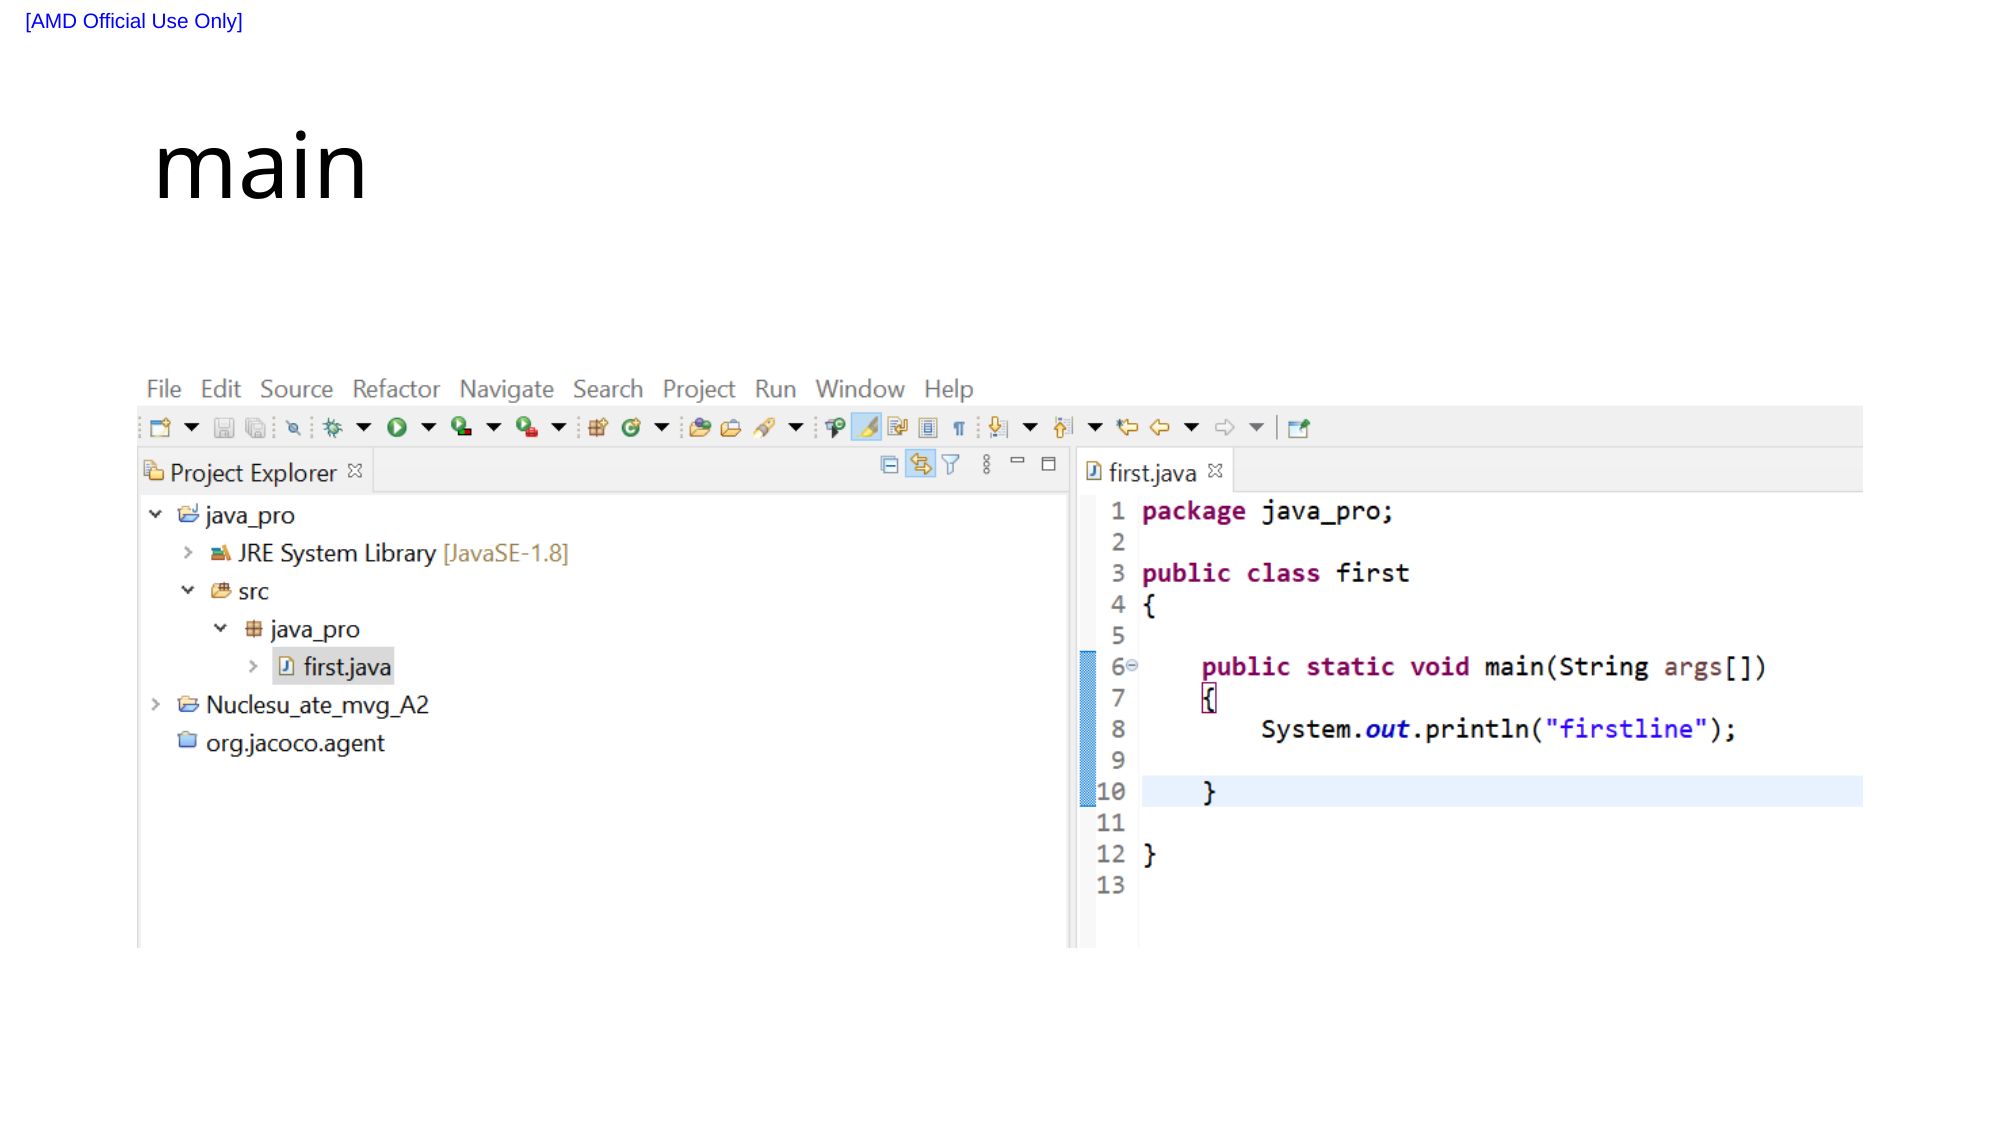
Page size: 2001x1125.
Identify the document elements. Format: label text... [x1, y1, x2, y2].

title main [137, 59, 1863, 278]
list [137, 365, 1863, 948]
